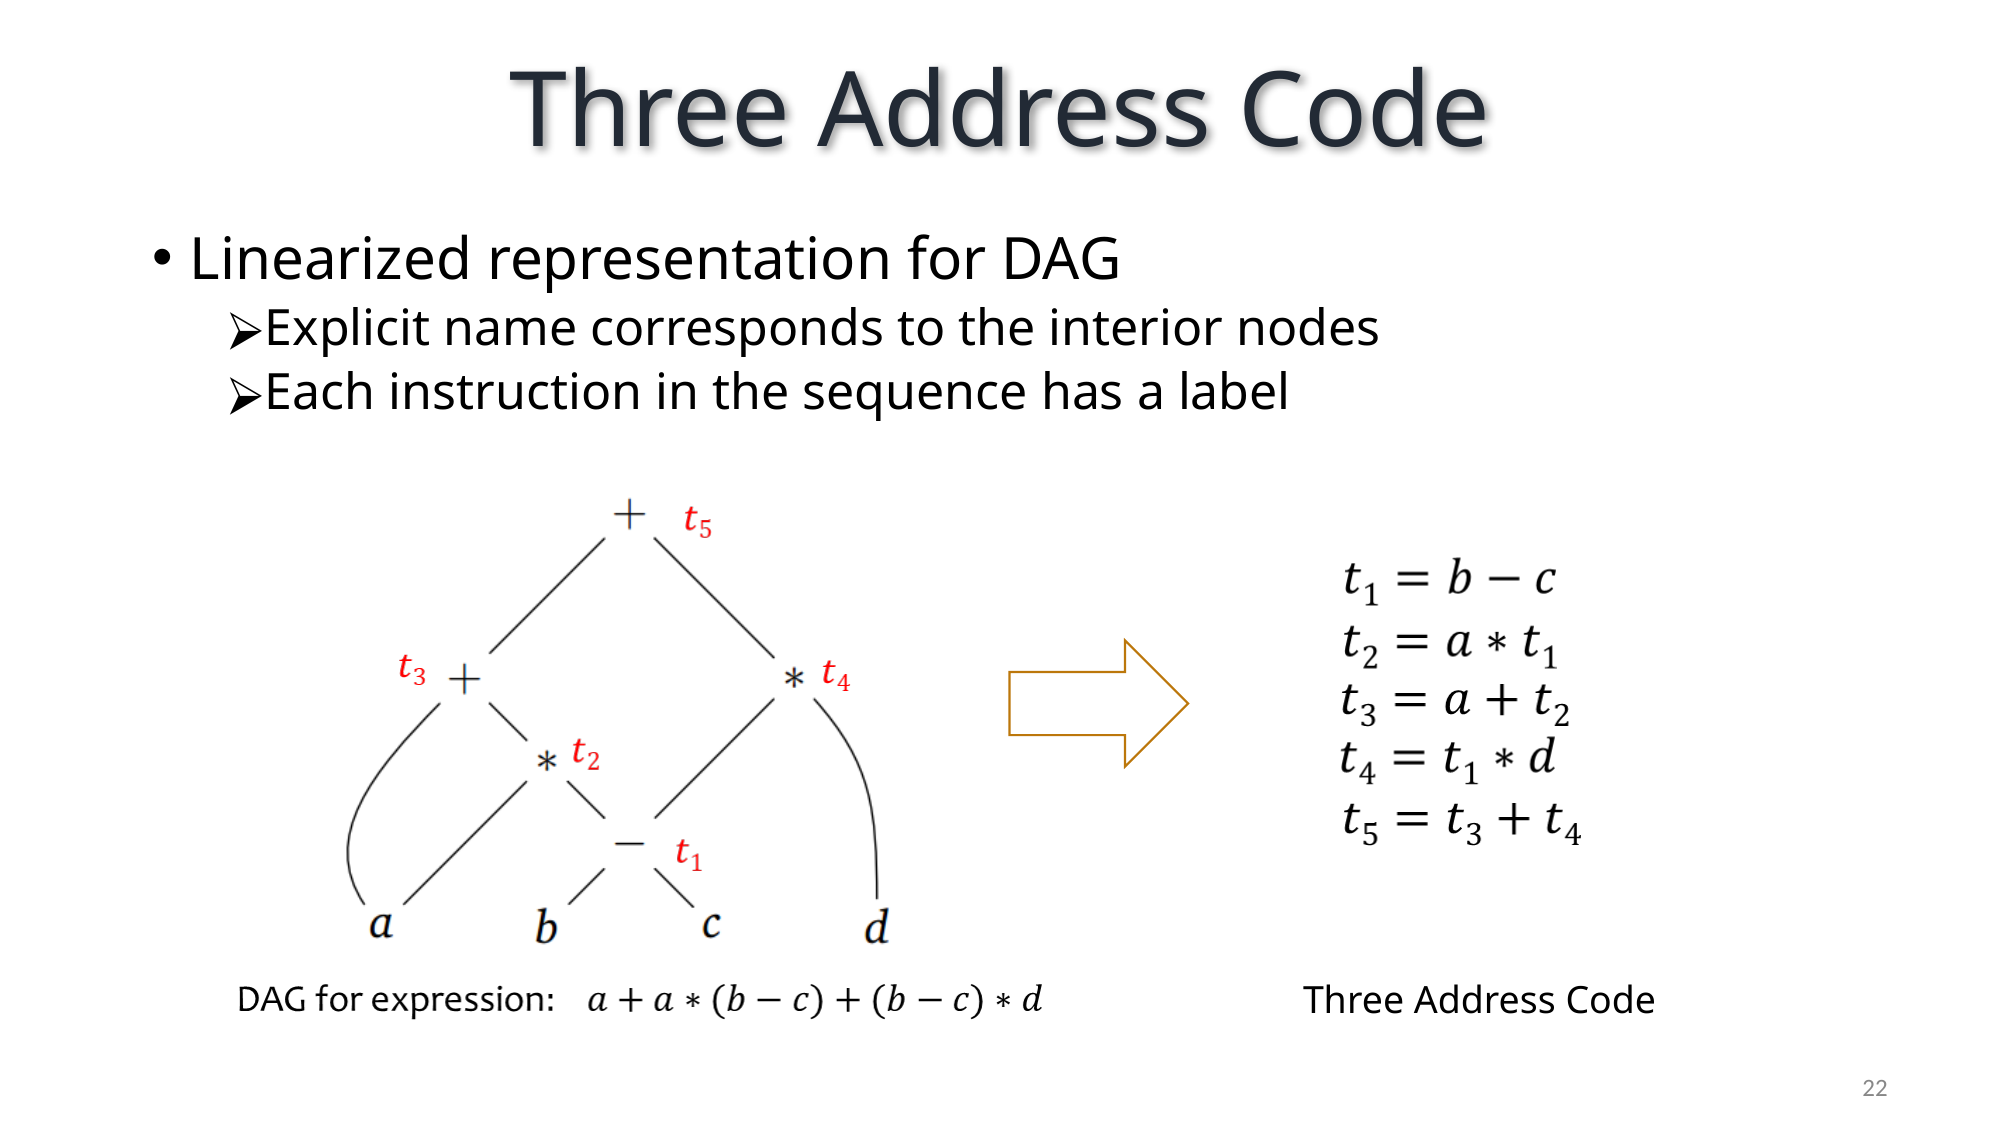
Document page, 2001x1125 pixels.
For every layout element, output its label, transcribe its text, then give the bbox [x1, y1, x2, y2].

text_box Three Address Code [1180, 968, 1780, 1029]
text_box [221, 968, 1064, 1029]
text_box [1321, 600, 1579, 658]
text_box [1009, 640, 1189, 767]
text_box [1321, 777, 1602, 852]
slide_number 22 [1452, 1056, 1903, 1117]
picture [282, 447, 970, 991]
text_box [1316, 536, 1585, 613]
text_box [1319, 658, 1591, 733]
title Three Address Code [137, 3, 1863, 221]
text_box [1318, 716, 1578, 791]
list Linearized representation for DAG Explicit name corresponds to the interior nodes Each instruction in the sequence has a label [137, 221, 1863, 1014]
